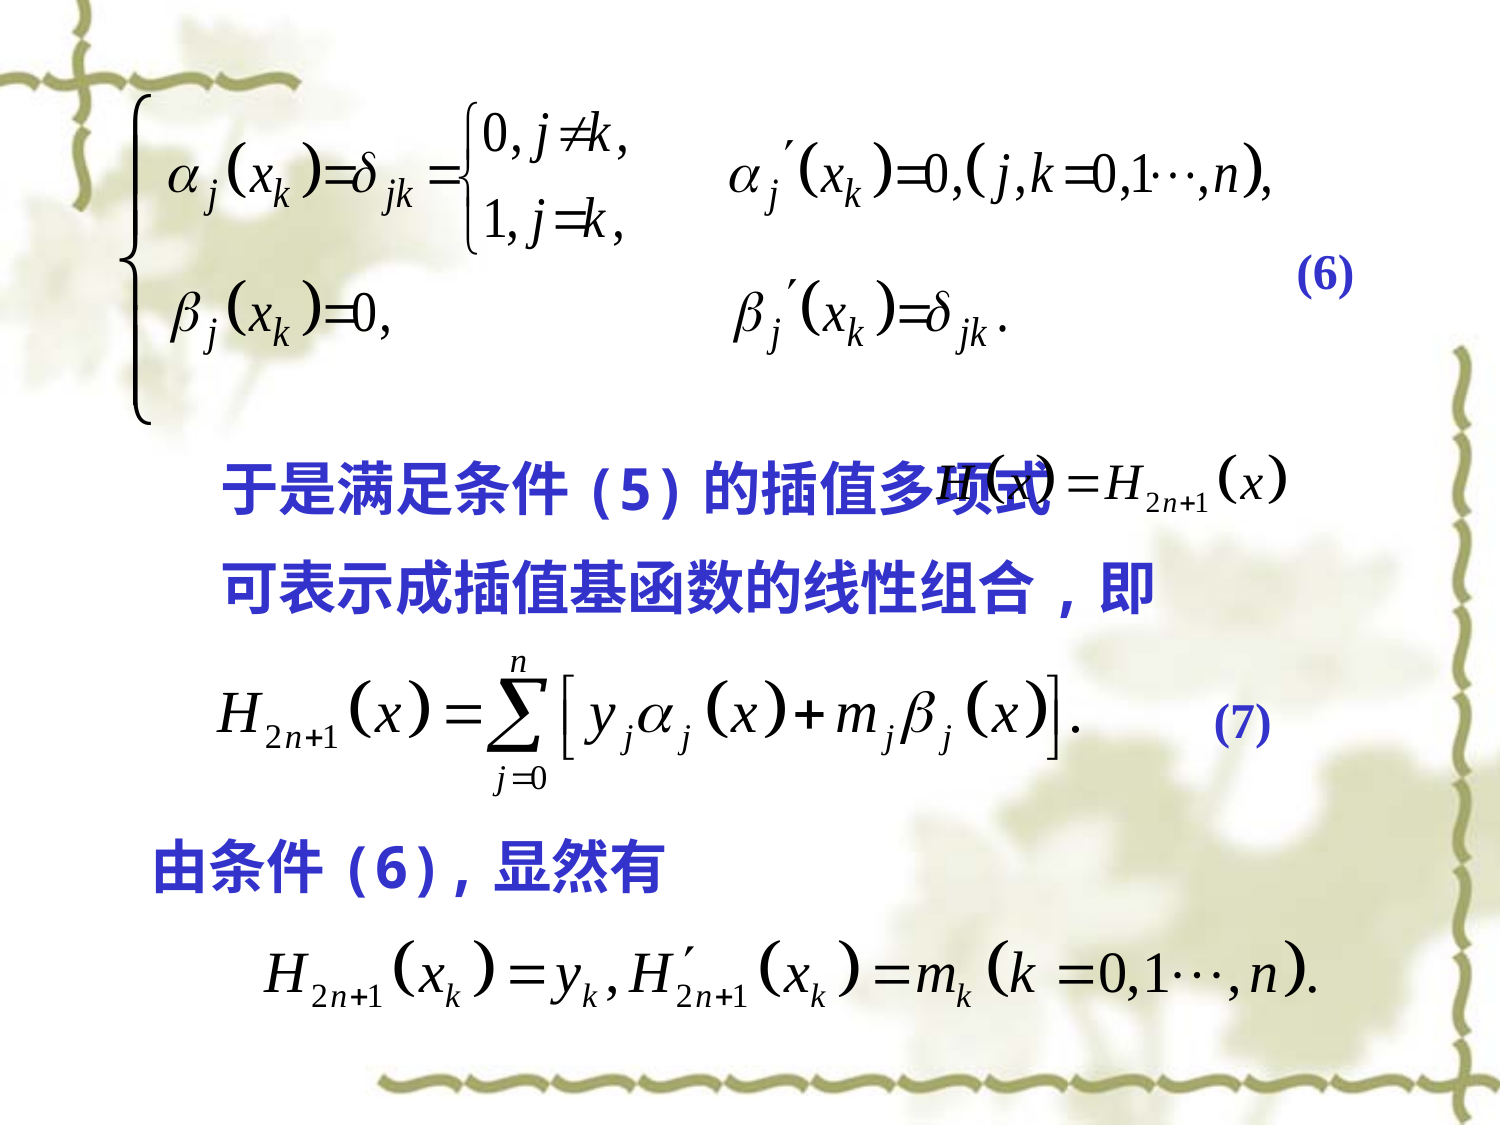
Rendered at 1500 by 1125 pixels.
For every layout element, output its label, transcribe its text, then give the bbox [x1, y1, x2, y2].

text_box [253, 928, 1330, 1027]
text_box (6) [1305, 231, 1388, 307]
picture [0, 0, 1500, 1125]
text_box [206, 632, 1093, 808]
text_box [926, 443, 1294, 530]
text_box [100, 77, 1300, 443]
text_box 由条件(6),显然有 [135, 822, 683, 908]
text_box (7) [1198, 680, 1306, 756]
text_box 于是满足条件(5)的插值多项式 可表示成插值基函数的线性组合,即 [205, 452, 1253, 629]
